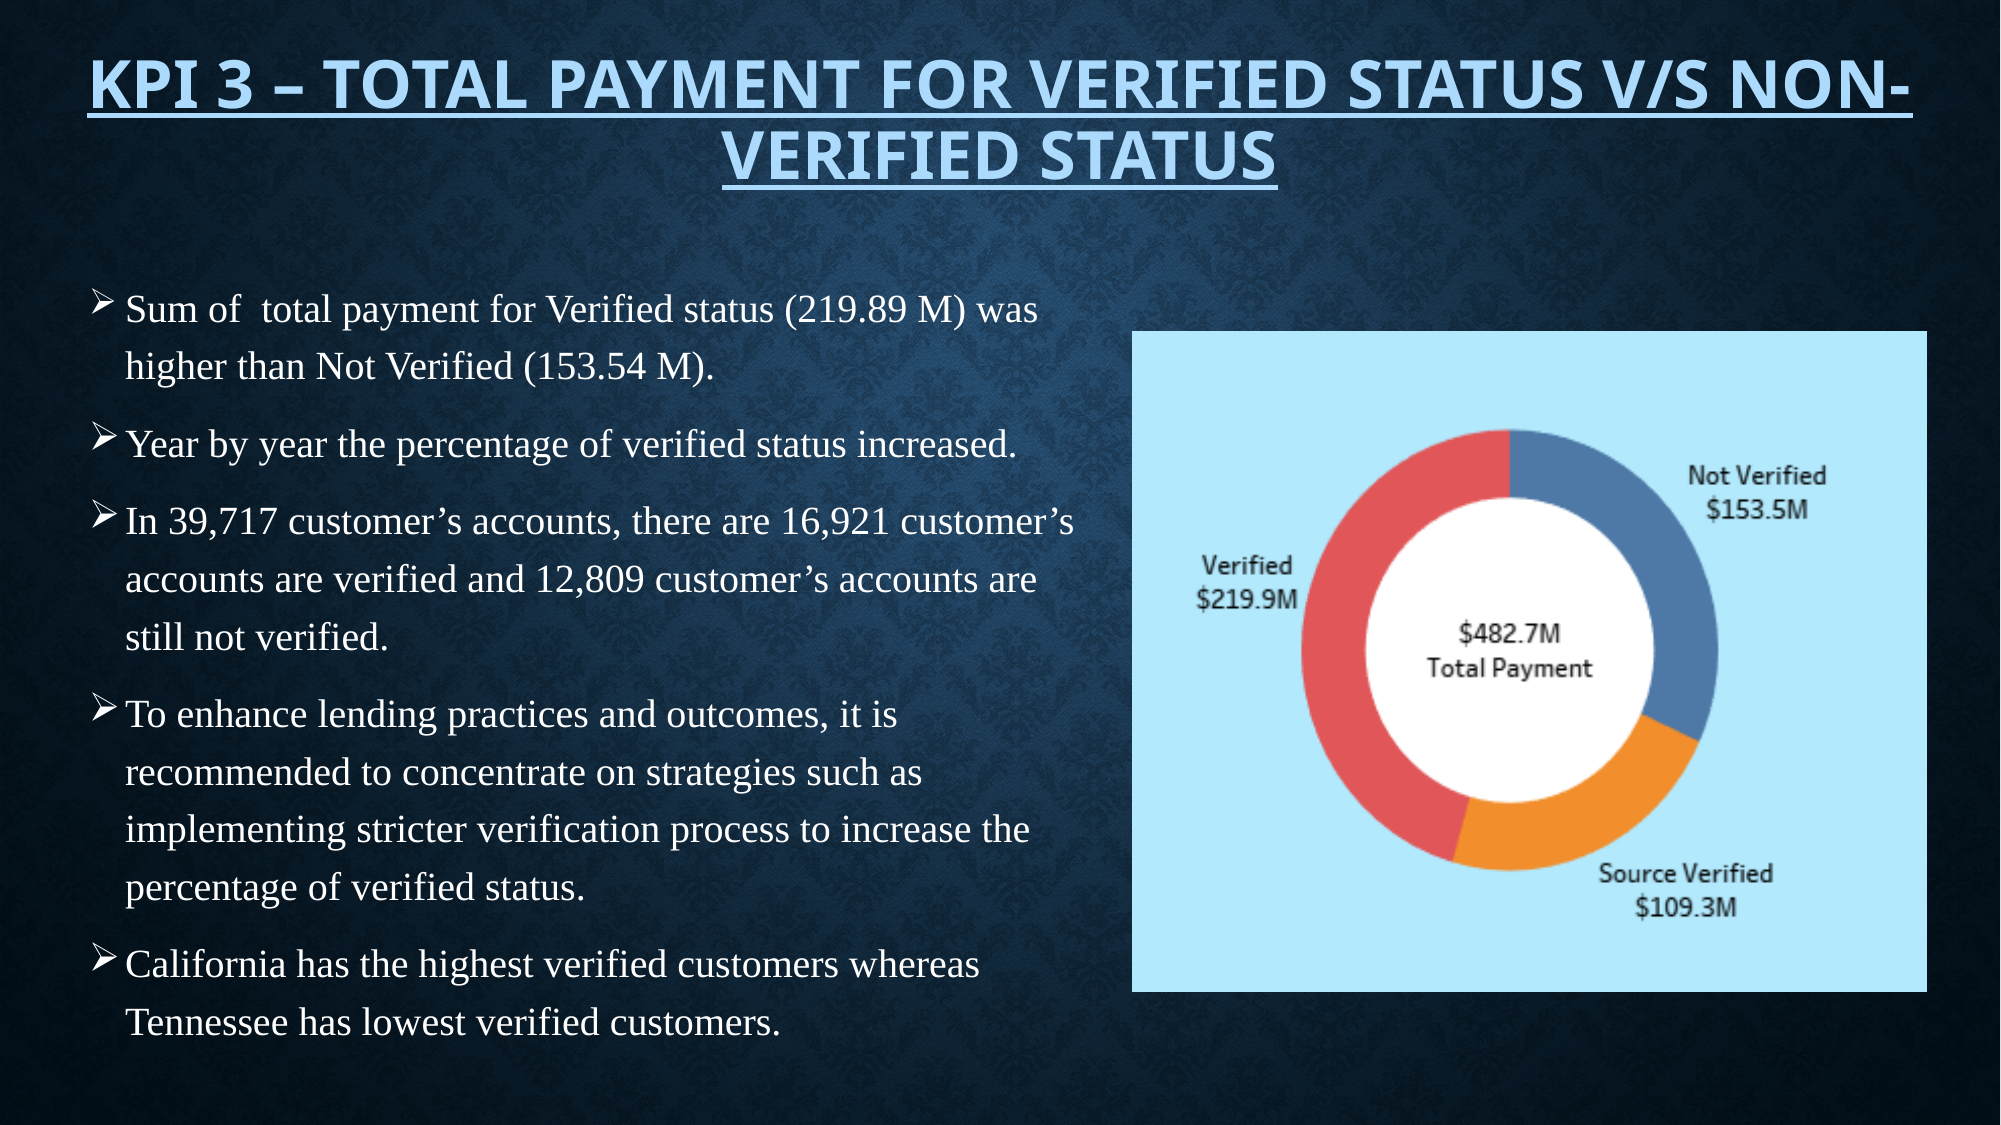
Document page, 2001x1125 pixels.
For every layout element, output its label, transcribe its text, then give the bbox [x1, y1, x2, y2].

text_box [112, 51, 1775, 66]
picture [1132, 331, 1927, 992]
list ﻿Sum of total payment for Verified status (219.89 M) was higher than Not Verified (153.54 M). Year by year the percentage of verified status increased. In 39,717 customer’s accounts, there are 16,921 customer’s accounts are verified and 12,809 customer’s accounts are still not verified. To enhance lending practices and outcomes, it is recommended to concentrate on strategies such as implementing stricter verification process to increase the percentage of verified status. California has the highest verified customers whereas Tennessee has lowest verified customers. [73, 264, 1095, 1059]
title KPI 3 – Total Payment for verified status V/s non-verified status [12, 66, 1988, 179]
